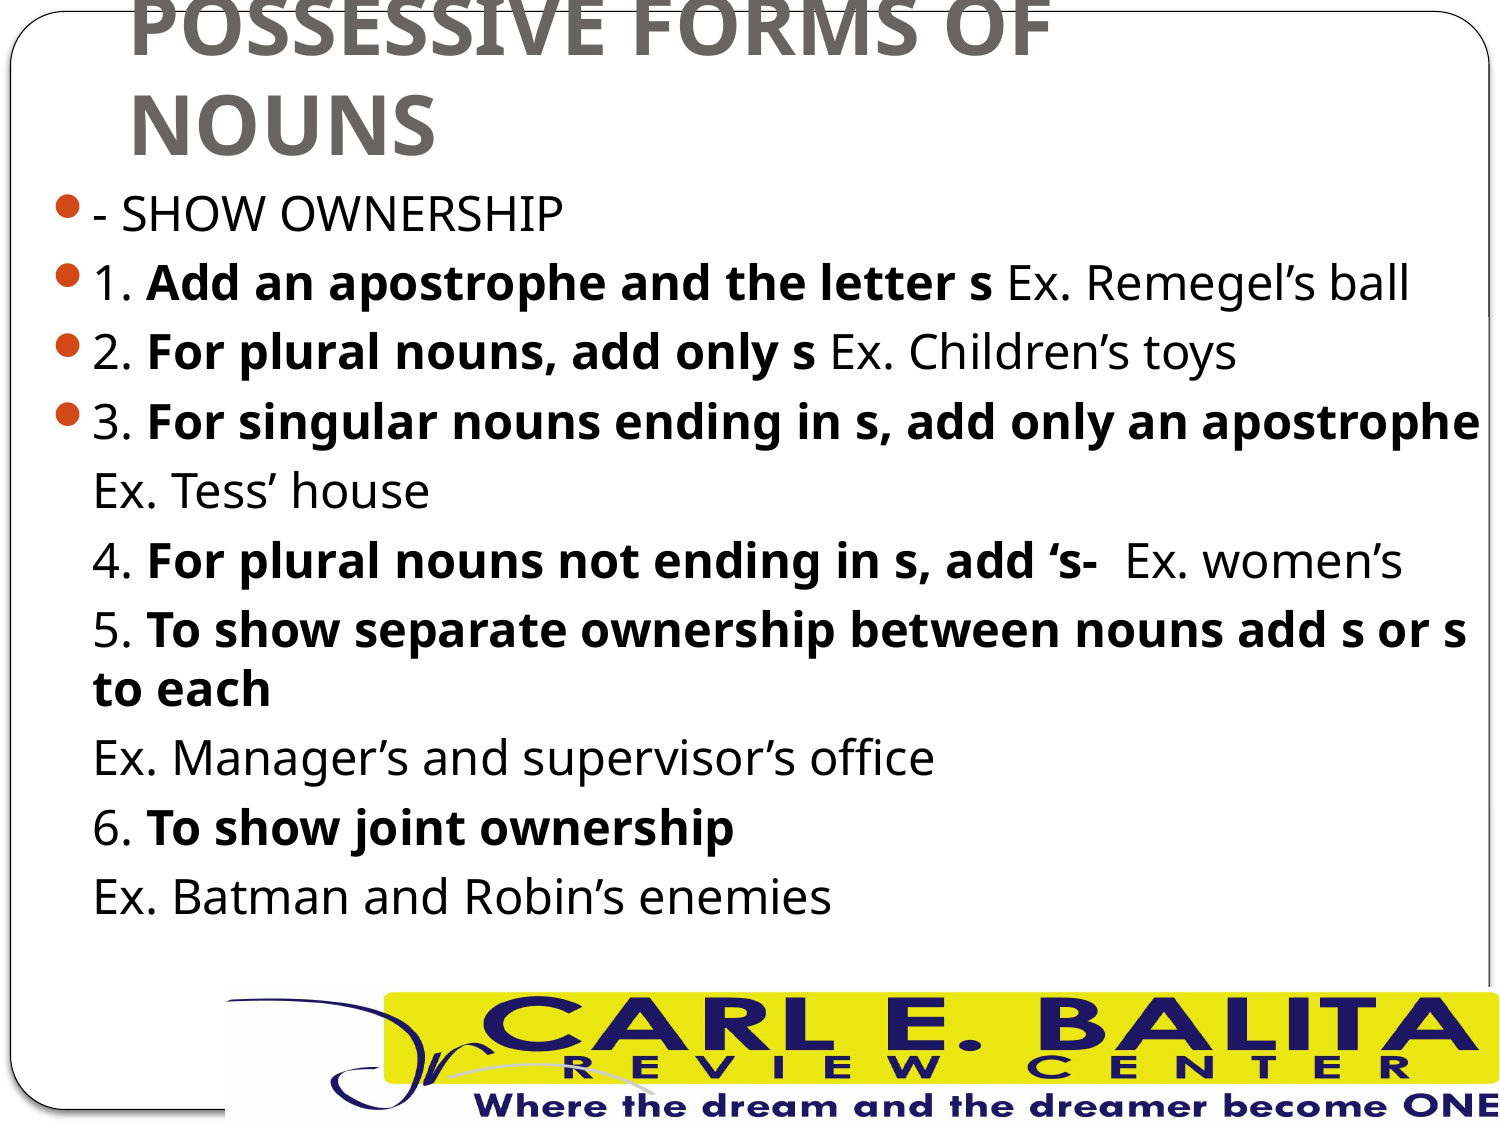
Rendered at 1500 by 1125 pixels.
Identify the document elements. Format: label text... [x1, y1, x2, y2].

title POSSESSIVE FORMS OF NOUNS [112, 0, 1388, 174]
picture [224, 987, 1500, 1125]
list - SHOW OWNERSHIP 1. Add an apostrophe and the letter s Ex. Remegel’s ball 2. For plural nouns, add only s Ex. Children’s toys 3. For singular nouns ending in s, add only an apostrophe Ex. Tess’ house 4. For plural nouns not ending in s, add ‘s- Ex. women’s 5. To show separate ownership between nouns add s or s to each Ex. Manager’s and supervisor’s office 6. To show joint ownership Ex. Batman and Robin’s enemies [37, 174, 1500, 988]
